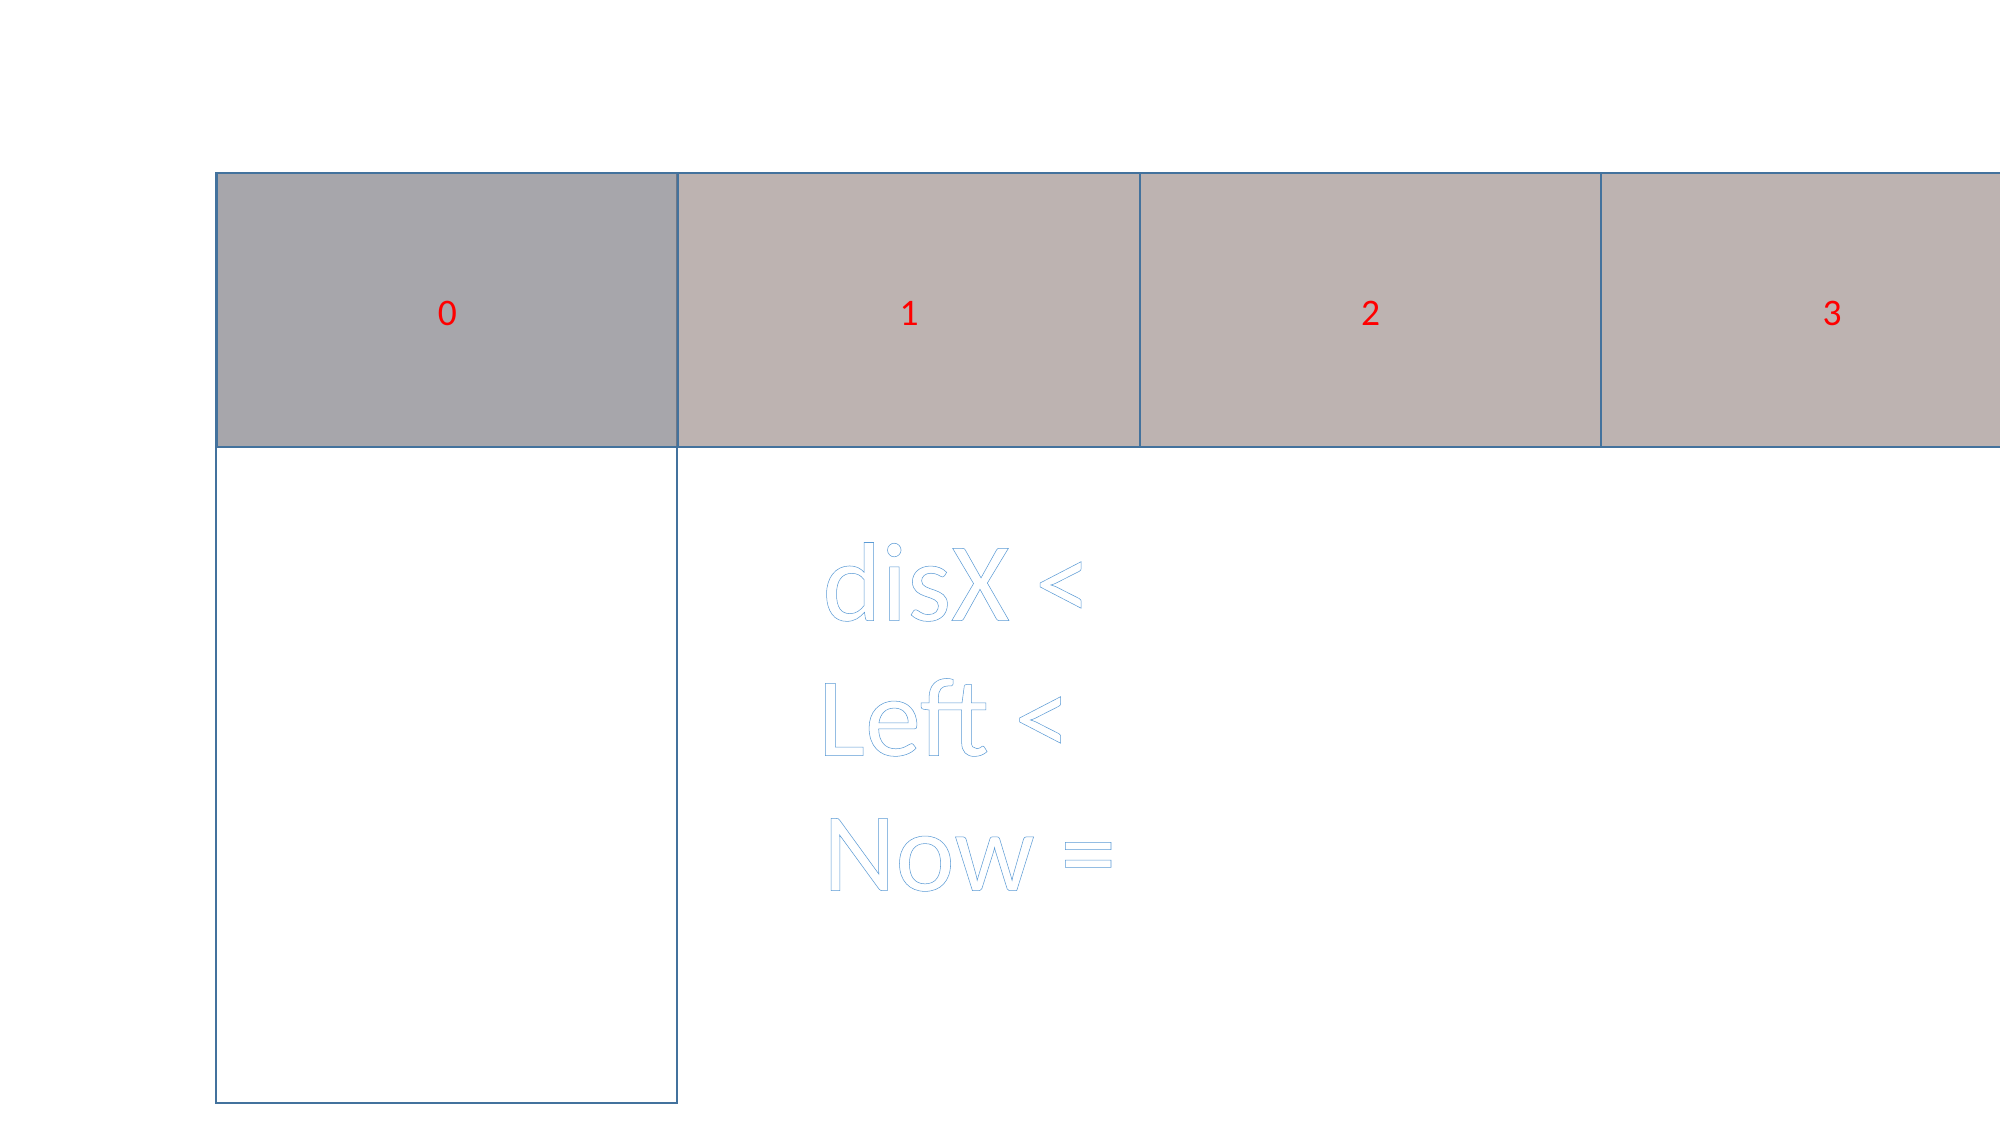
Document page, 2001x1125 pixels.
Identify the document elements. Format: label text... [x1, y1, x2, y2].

text_box disX < Left < Now = [802, 500, 1137, 921]
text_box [215, 172, 678, 1103]
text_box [216, 172, 2000, 448]
